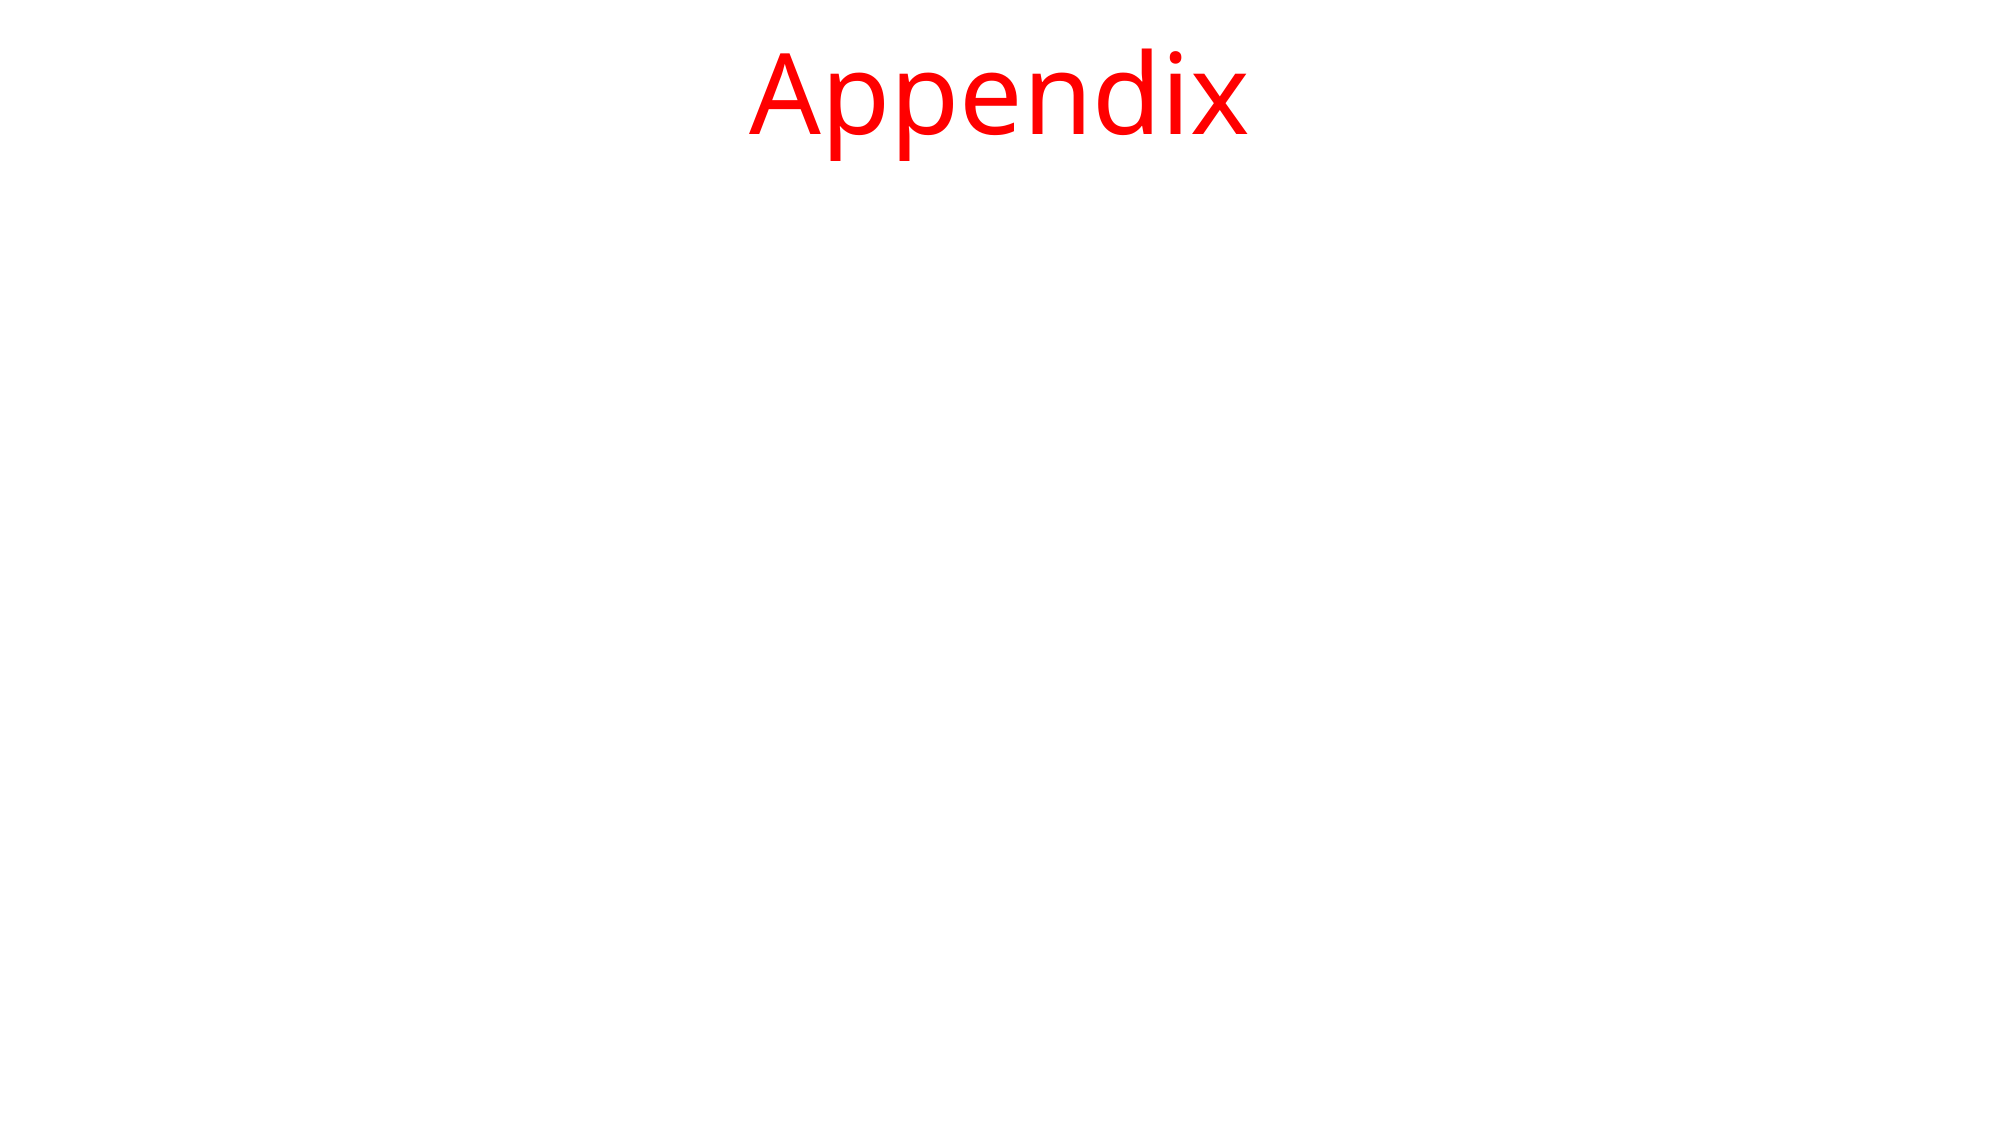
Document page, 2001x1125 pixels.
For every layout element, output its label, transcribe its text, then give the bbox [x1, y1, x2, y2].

text_box Appendix [0, 14, 2000, 165]
